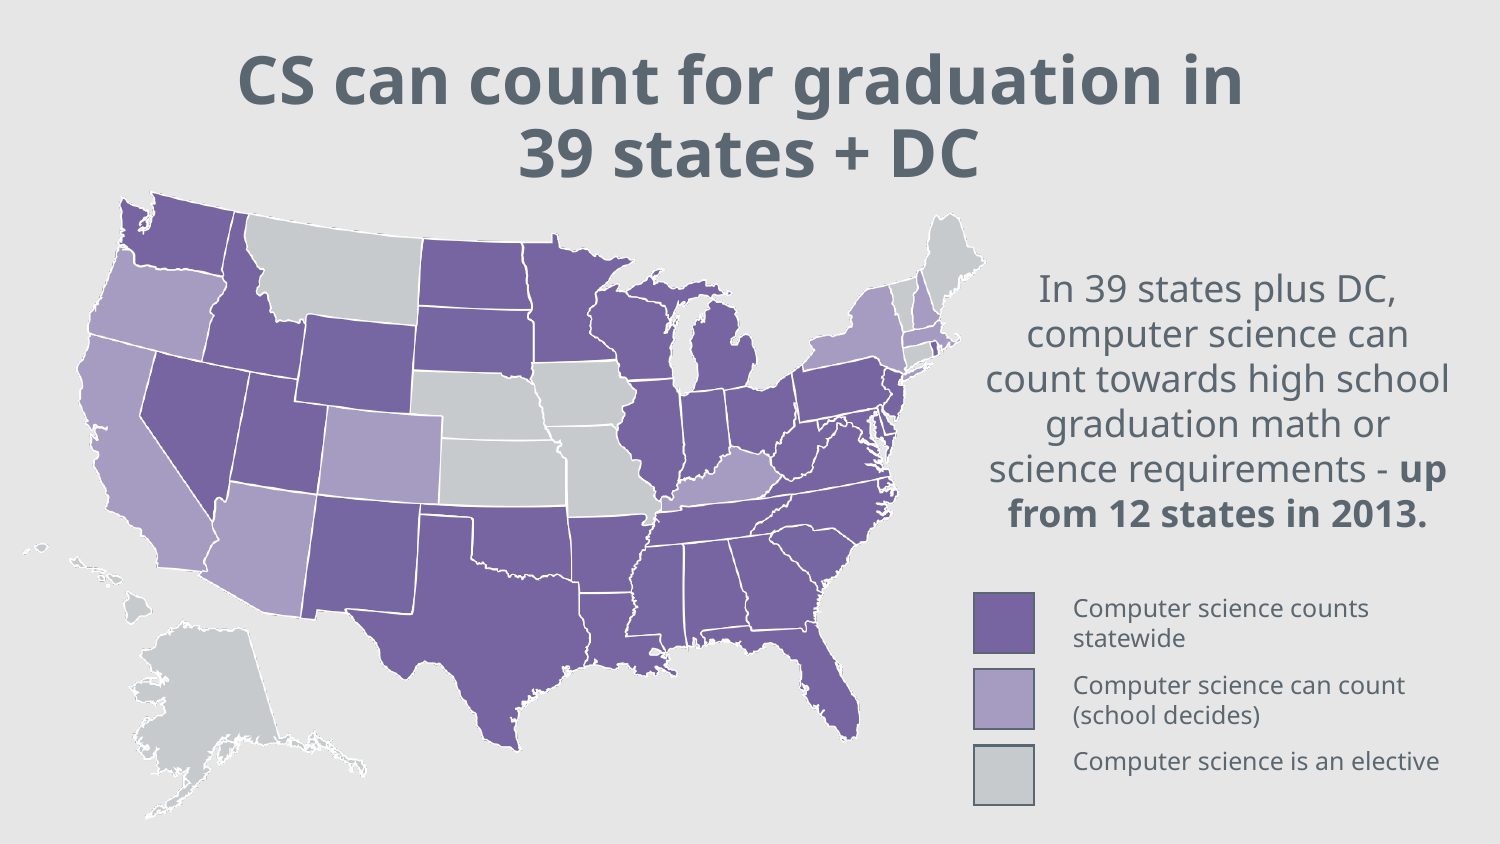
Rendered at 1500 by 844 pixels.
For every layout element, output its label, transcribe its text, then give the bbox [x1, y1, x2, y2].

picture [22, 190, 987, 821]
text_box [987, 584, 1480, 814]
text_box In 39 states plus DC, computer science can count towards high school graduation math or science requirements - up from 12 states in 2013. [973, 186, 1463, 584]
text_box CS can count for graduation in 39 states + DC [52, 45, 1448, 190]
